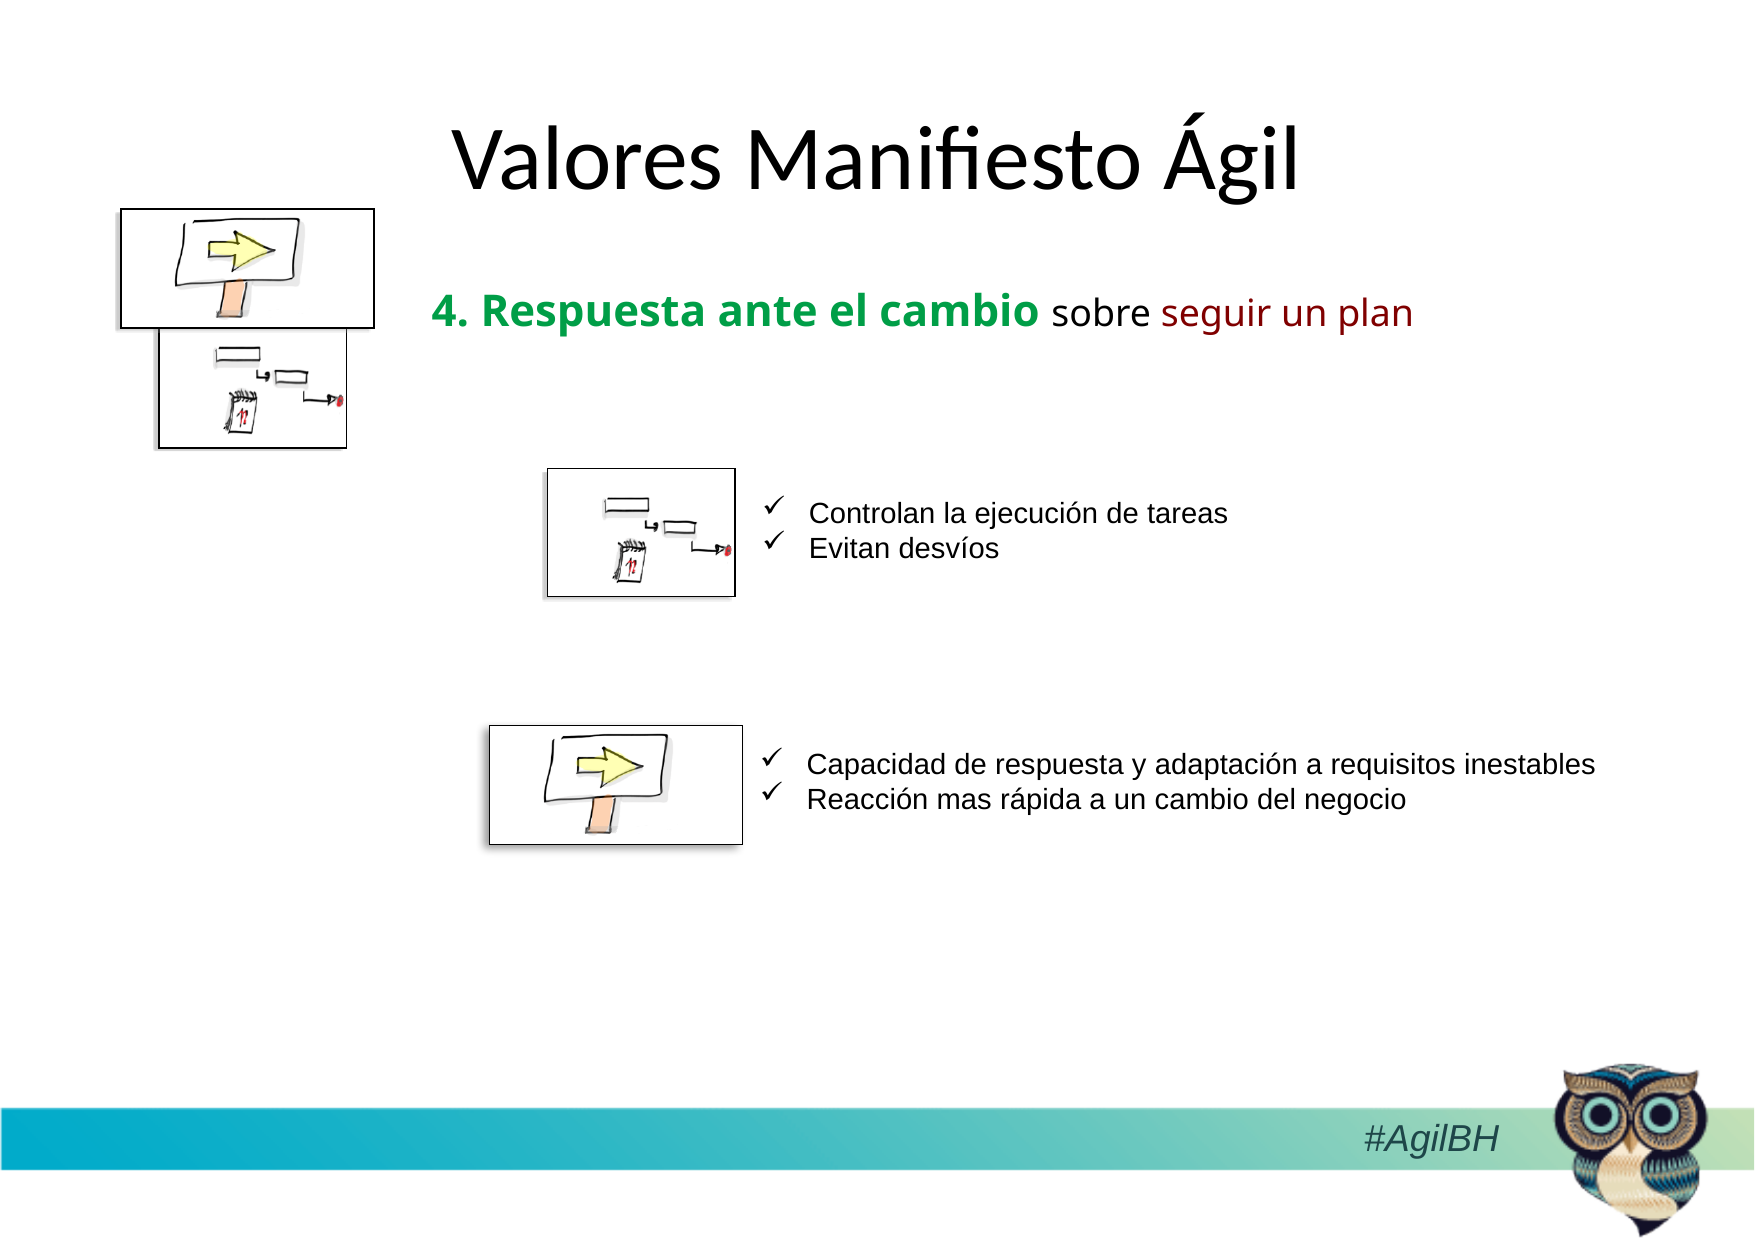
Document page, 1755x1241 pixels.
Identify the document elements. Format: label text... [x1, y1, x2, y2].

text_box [547, 468, 736, 597]
text_box Capacidad de respuesta y adaptación a requisitos inestables Reacción mas rápida a un cambio del negocio [747, 738, 1643, 824]
list 4. Respuesta ante el cambio sobre seguir un plan [416, 274, 1646, 329]
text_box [120, 208, 375, 329]
picture [0, 461, 1755, 1241]
title Valores Manifiesto Ágil [87, 49, 1667, 257]
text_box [158, 337, 347, 449]
text_box Controlan la ejecución de tareas Evitan desvíos [747, 486, 1645, 572]
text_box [489, 725, 743, 845]
